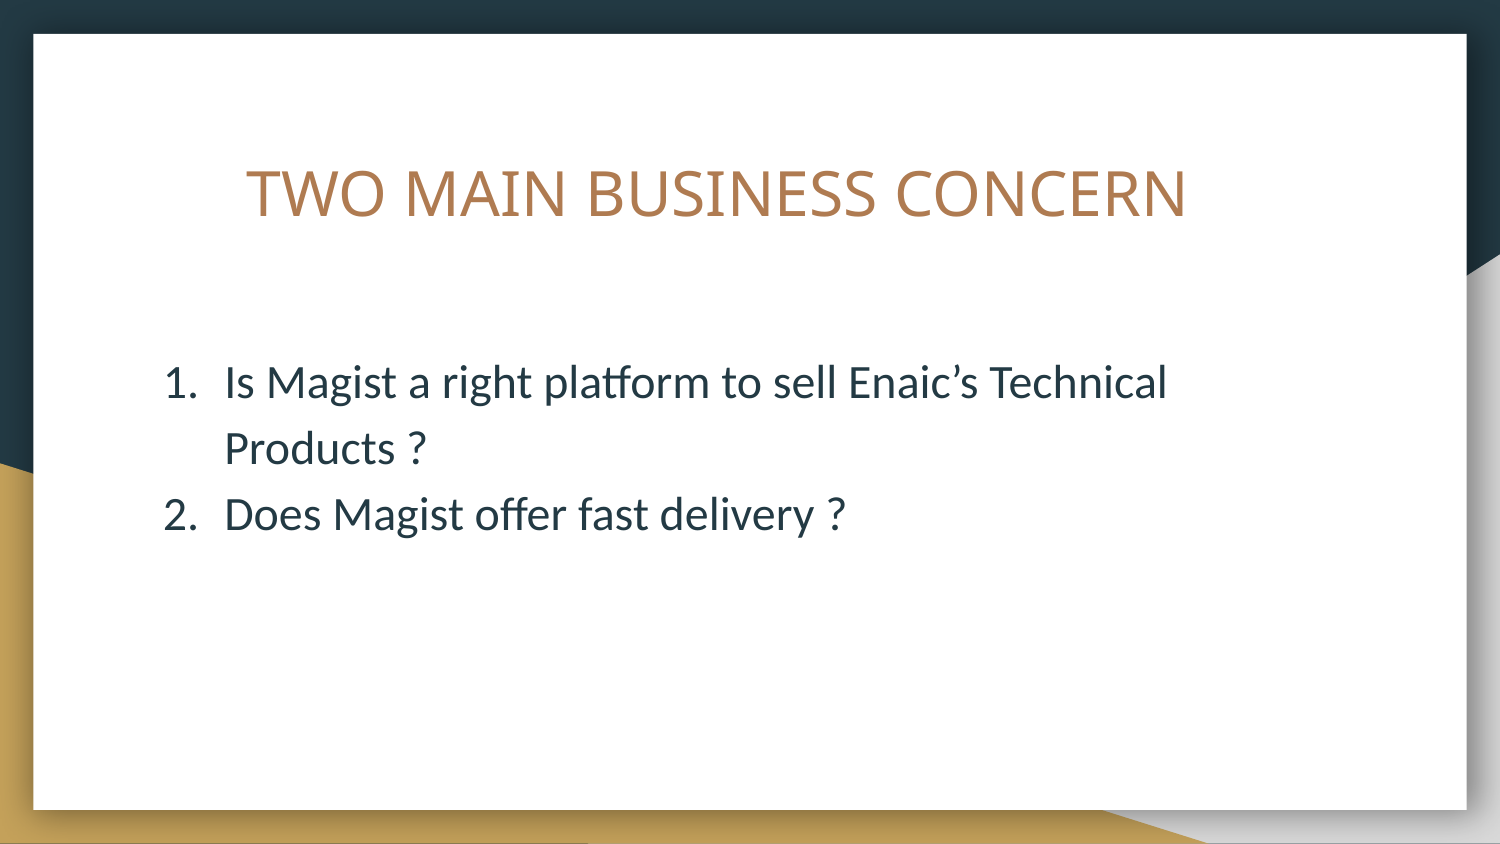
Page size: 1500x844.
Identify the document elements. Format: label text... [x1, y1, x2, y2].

list Is Magist a right platform to sell Enaic’s Technical Products ? Does Magist offer fast delivery ? [134, 326, 1366, 729]
title TWO MAIN BUSINESS CONCERN [134, 138, 1366, 296]
